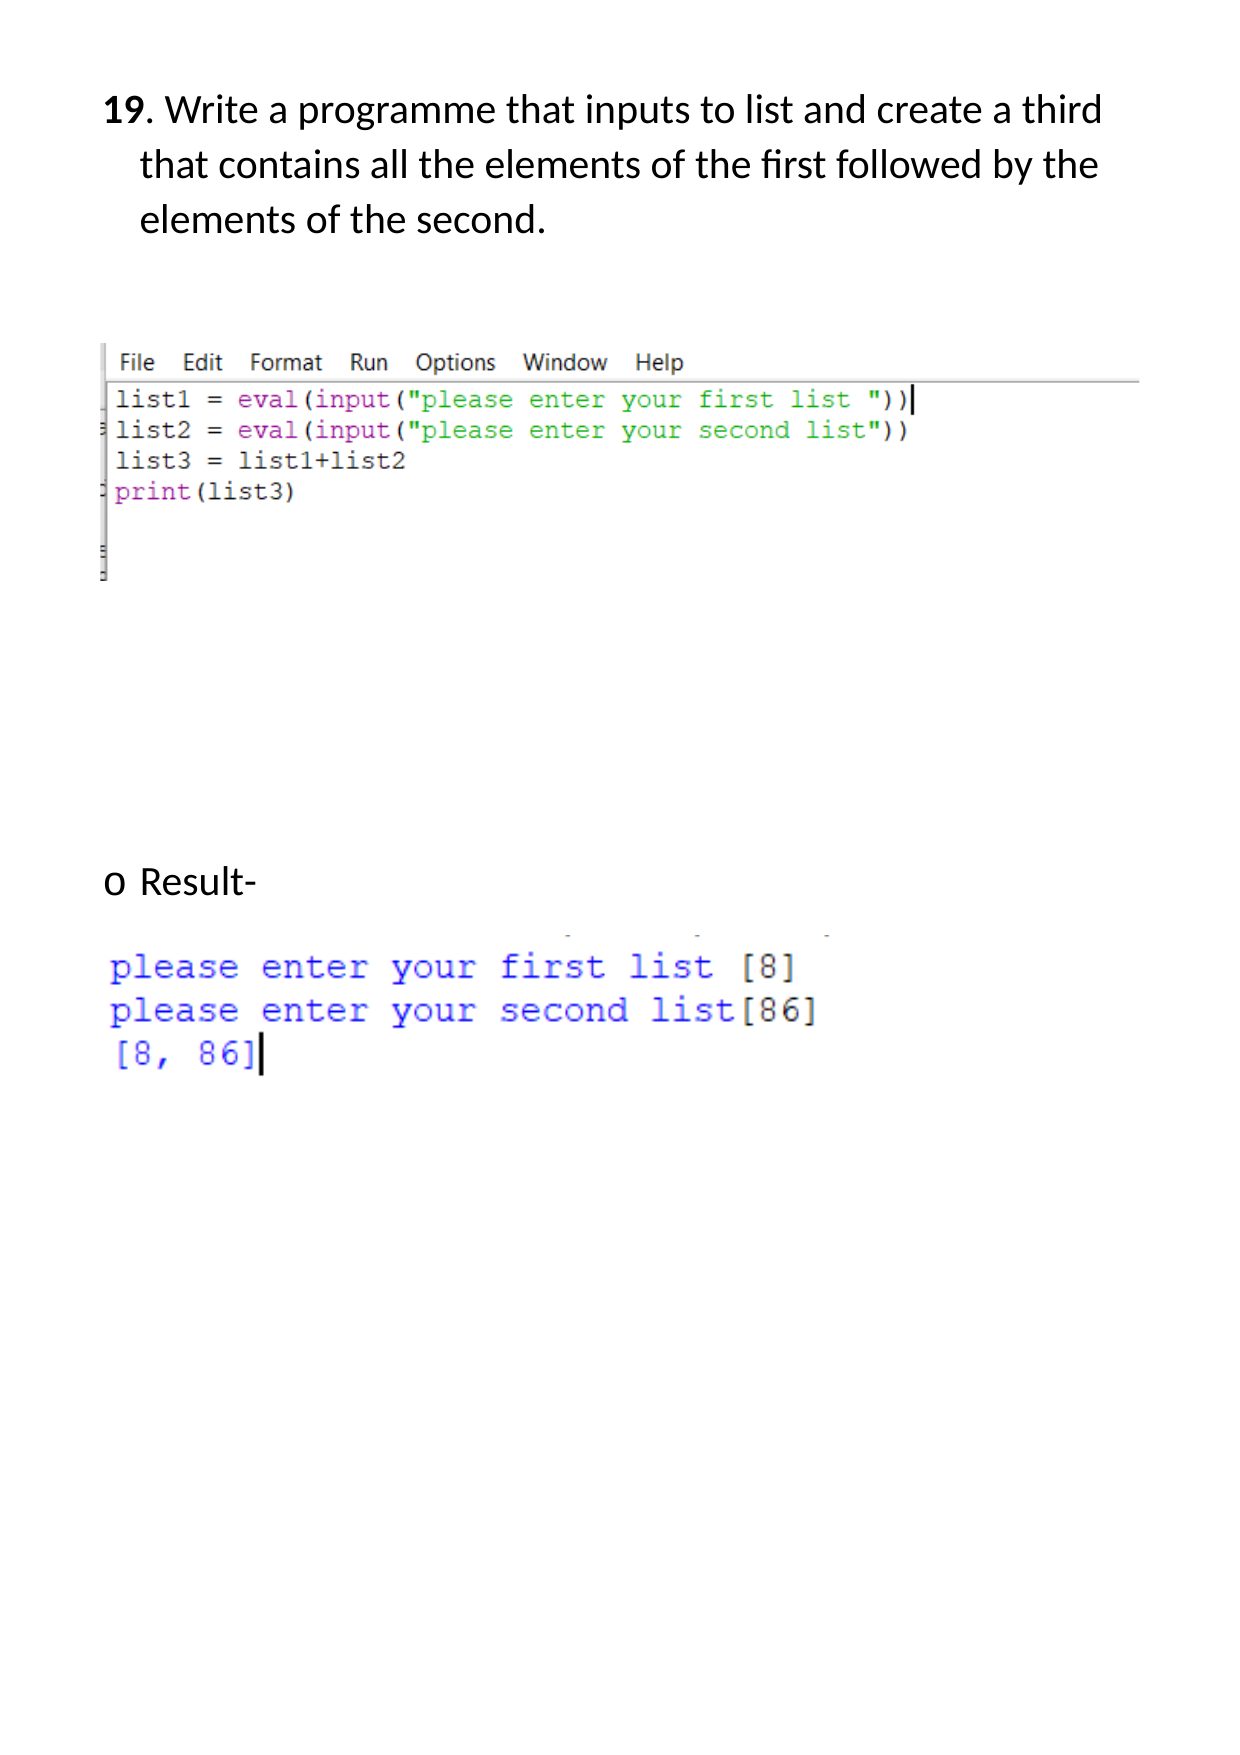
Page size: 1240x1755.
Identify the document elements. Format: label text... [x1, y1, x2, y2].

text_box o Result- [100, 853, 261, 904]
text_box 19. Write a programme that inputs to list and create a third that contains all the elements of the first followed by the elements of the second. [100, 76, 1140, 242]
picture [100, 343, 1140, 582]
picture [100, 935, 866, 1100]
